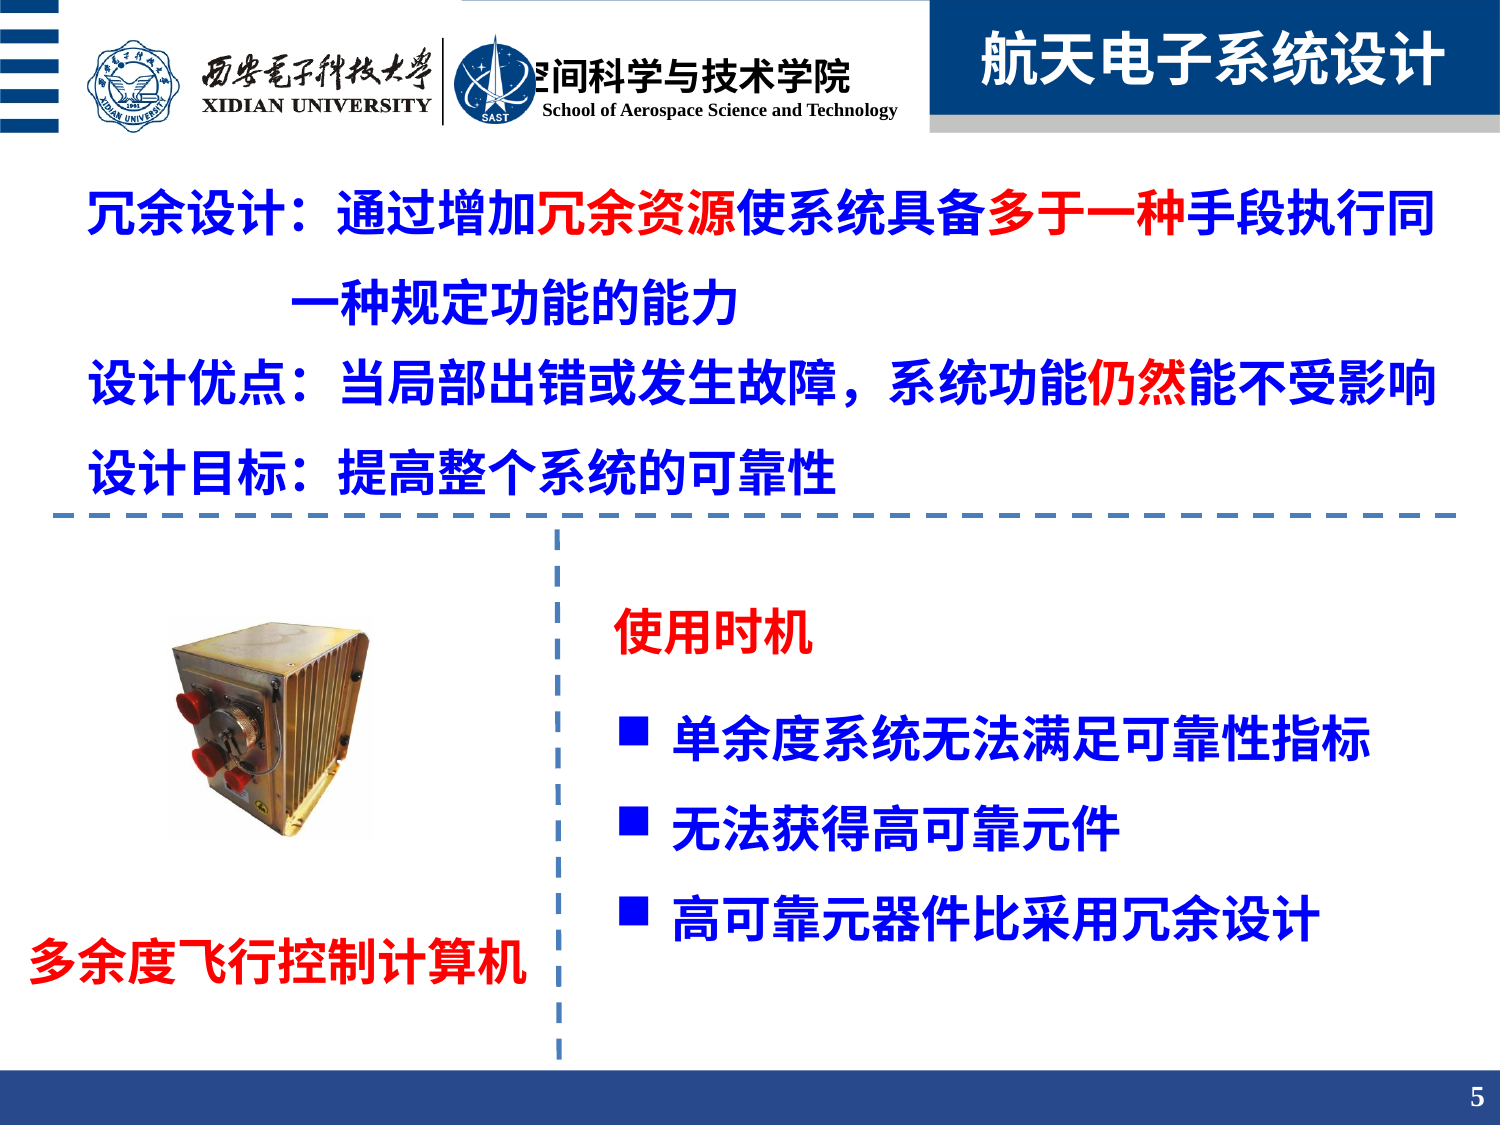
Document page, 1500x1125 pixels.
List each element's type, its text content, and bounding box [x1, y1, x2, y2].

text_box 冗余设计：通过增加冗余资源使系统具备多于一种手段执行同 一种规定功能的能力 [72, 143, 1496, 339]
text_box 使用时机 [598, 563, 829, 668]
text_box 多余度飞行控制计算机 [12, 892, 543, 998]
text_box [556, 519, 560, 1060]
text_box 航天电子系统设计 [927, 0, 1500, 114]
text_box 设计优点：当局部出错或发生故障，系统功能仍然能不受影响 设计目标：提高整个系统的可靠性 [72, 314, 1460, 509]
picture [0, 0, 1500, 1070]
text_box 单余度系统无法满足可靠性指标 无法获得高可靠元件 高可靠元器件比采用冗余设计 [600, 669, 1387, 955]
